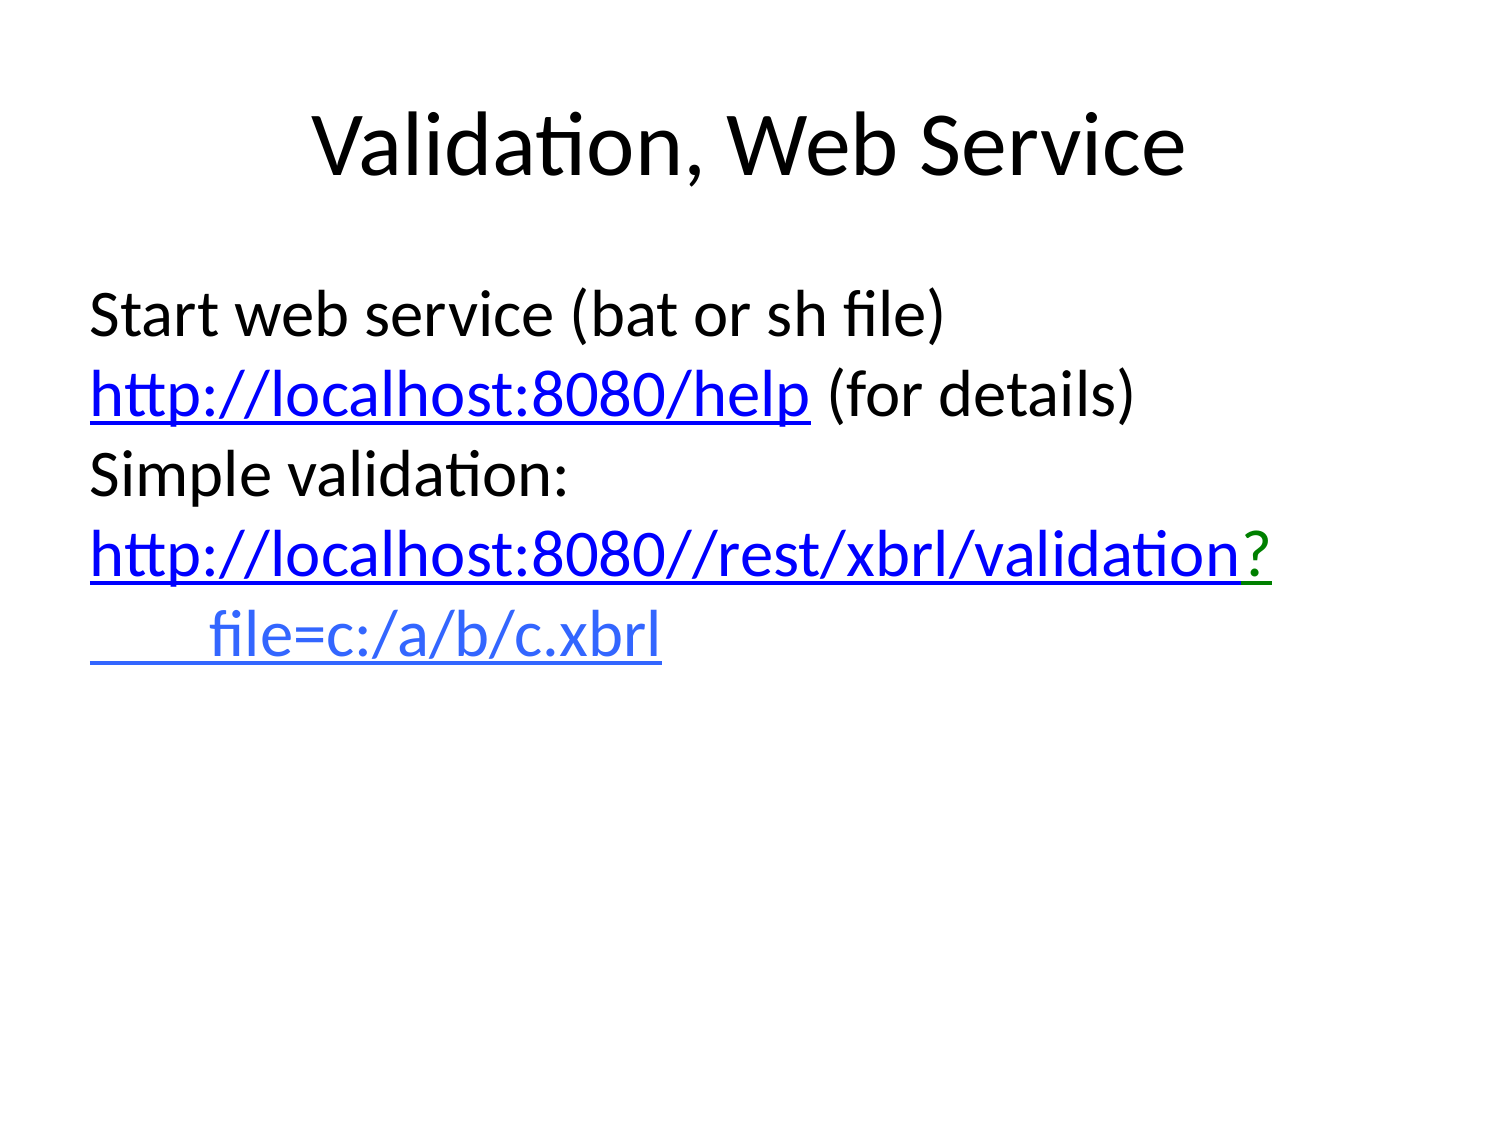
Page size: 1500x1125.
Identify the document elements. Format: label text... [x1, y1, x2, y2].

text_box Validation, Web Service [75, 45, 1425, 233]
text_box Start web service (bat or sh file) http://localhost:8080/help (for details) Simple validation: http://localhost:8080//rest/xbrl/validation? file=c:/a/b/c.xbrl [75, 262, 1425, 1005]
